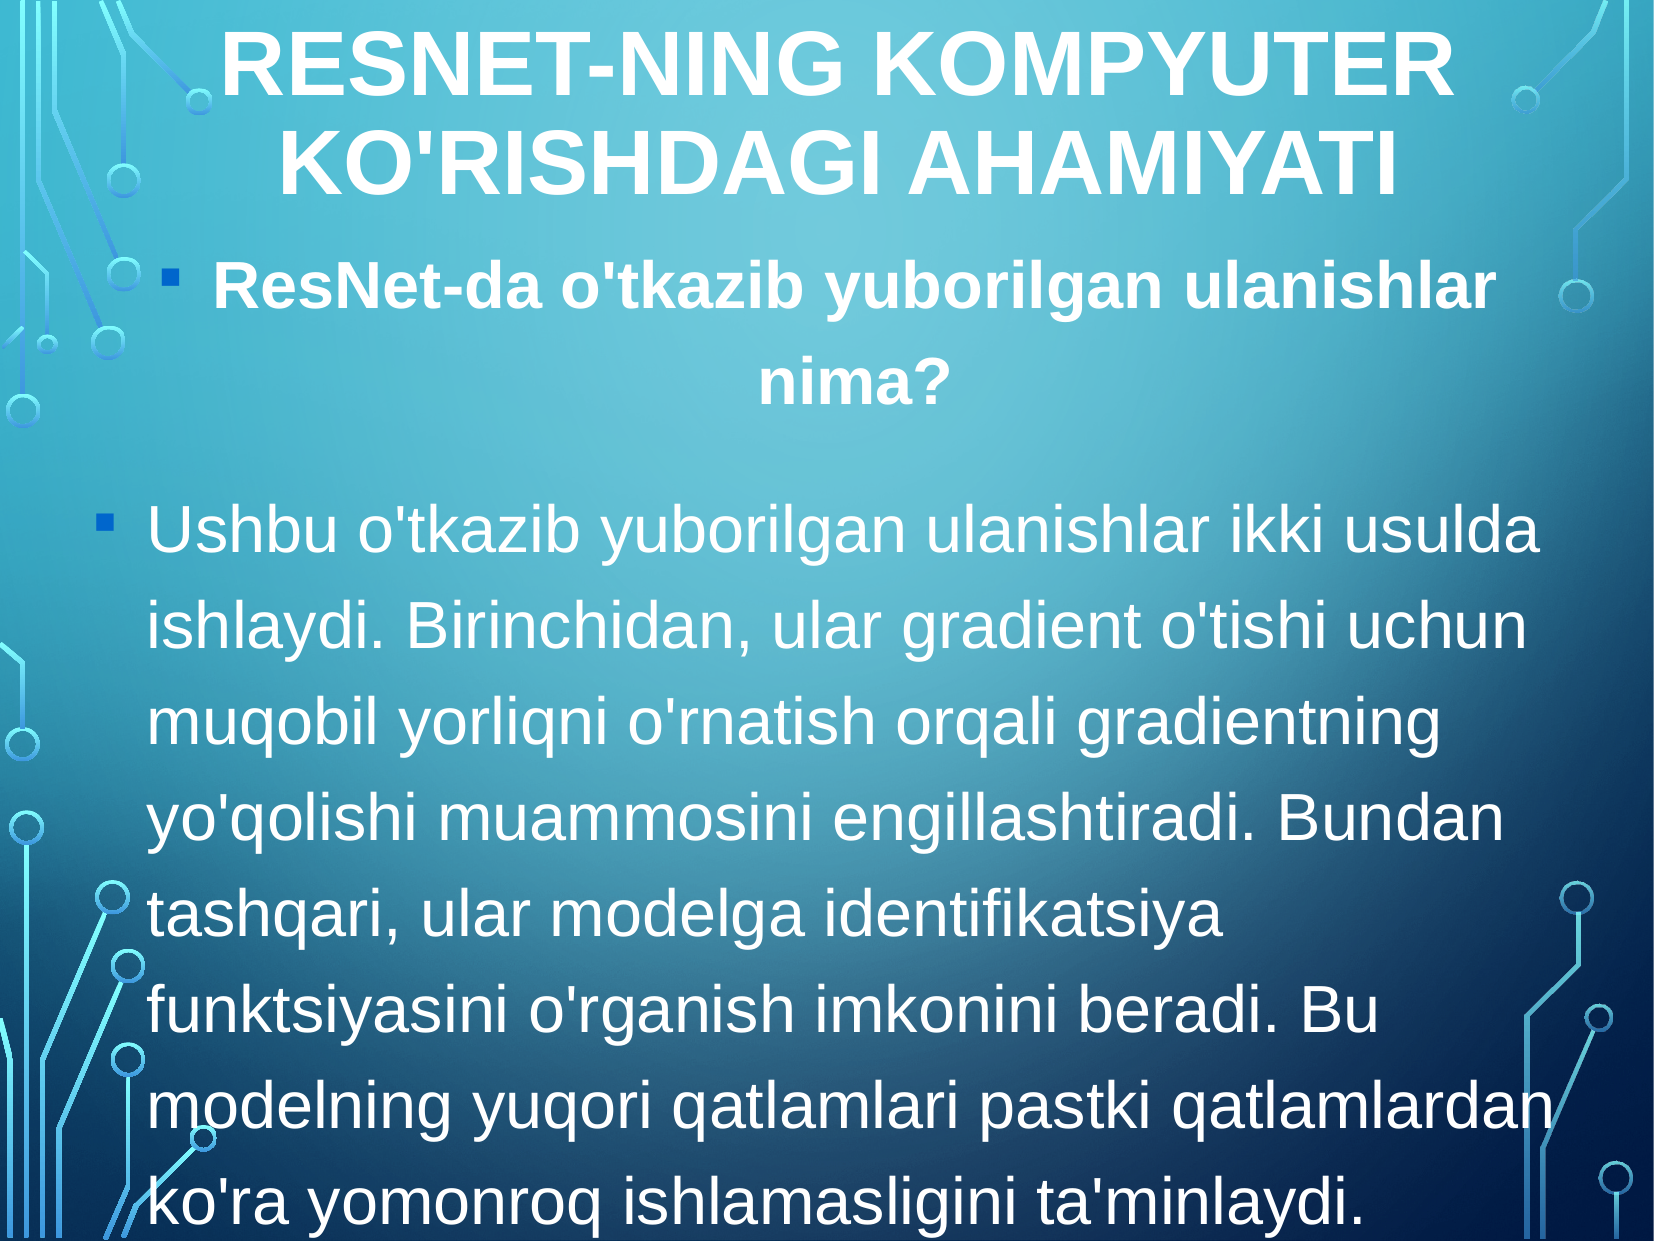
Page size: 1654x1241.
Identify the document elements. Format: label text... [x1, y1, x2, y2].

list ResNet-da o'tkazib yuborilgan ulanishlar nima? Ushbu o'tkazib yuborilgan ulanishlar ikki usulda ishlaydi. Birinchidan, ular gradient o'tishi uchun muqobil yorliqni o'rnatish orqali gradientning yo'qolishi muammosini engillashtiradi. Bundan tashqari, ular modelga identifikatsiya funktsiyasini o'rganish imkonini beradi. Bu modelning yuqori qatlamlari pastki qatlamlardan ko'ra yomonroq ishlamasligini ta'minlaydi. [76, 225, 1565, 1045]
title ResNet-ning kompyuter ko'rishdagi ahamiyati [130, 11, 1549, 219]
